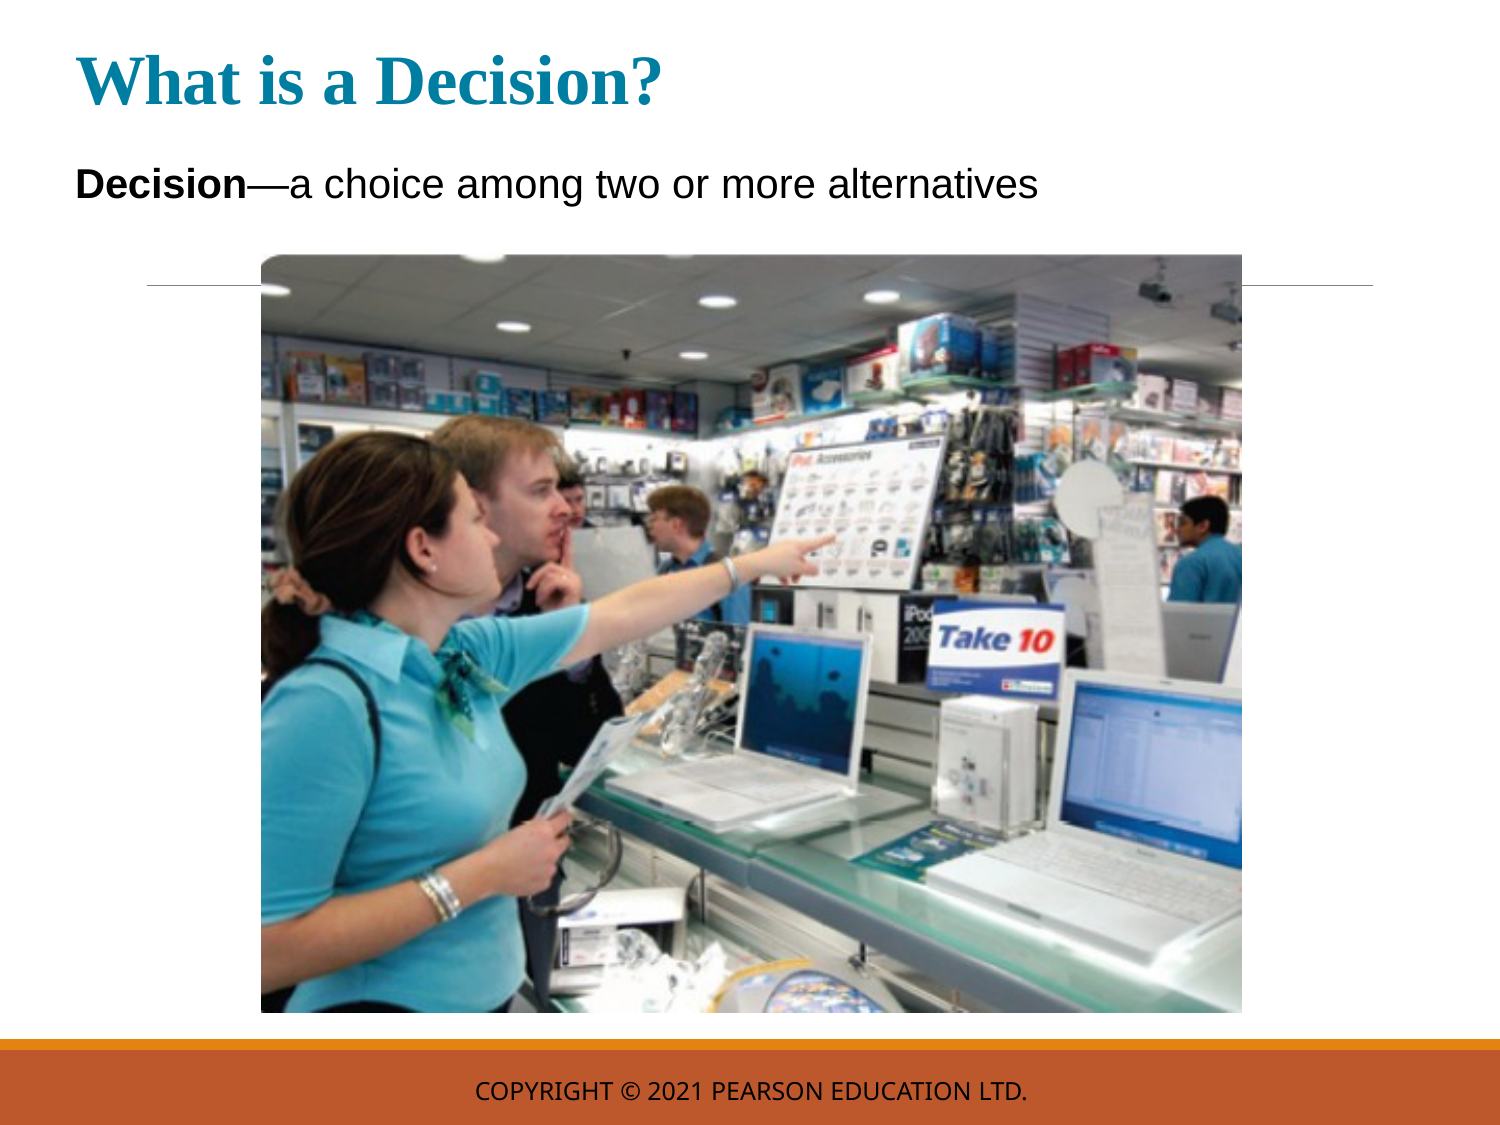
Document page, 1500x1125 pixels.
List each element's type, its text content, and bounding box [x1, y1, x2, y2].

title What is a Decision? [72, 0, 917, 119]
picture [261, 252, 1242, 1013]
text_box Decision—a choice among two or more alternatives [72, 155, 1045, 208]
footer Copyright © 2021 Pearson Education Ltd. [453, 1021, 1047, 1125]
